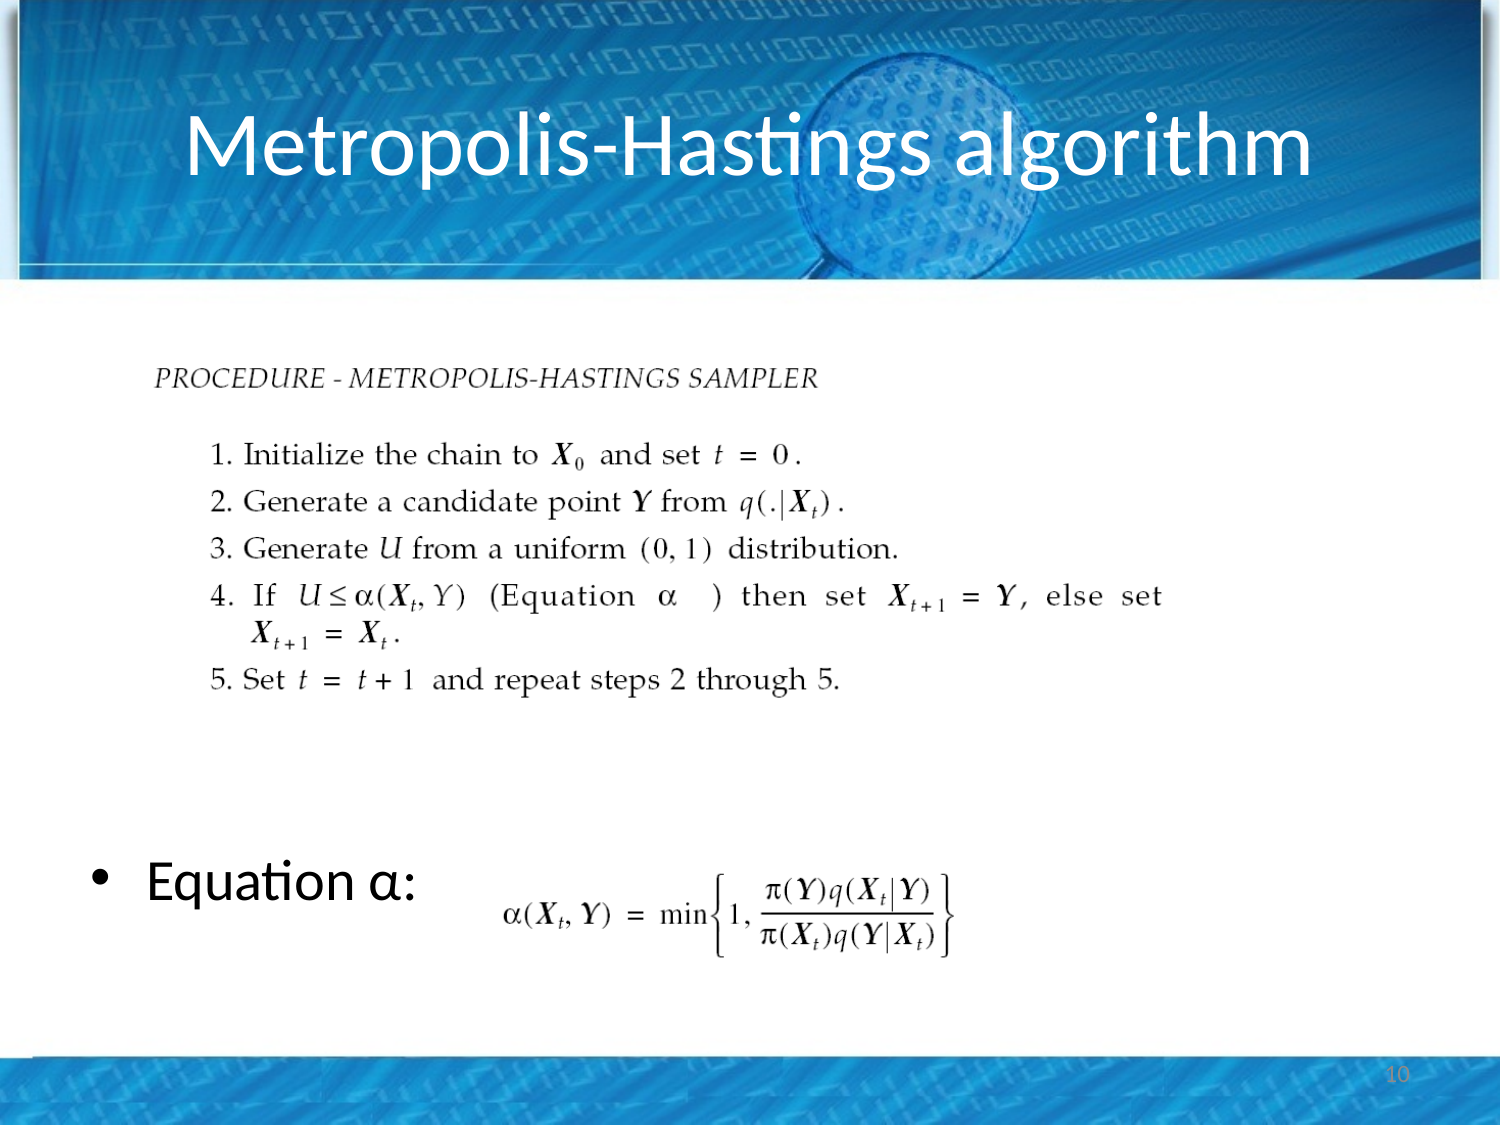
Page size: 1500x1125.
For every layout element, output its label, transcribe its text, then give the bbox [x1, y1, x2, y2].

title Metropolis-Hastings algorithm [75, 45, 1425, 233]
slide_number 10 [1074, 1042, 1425, 1103]
list Equation α: [75, 262, 1425, 1005]
picture [0, 0, 1500, 1125]
